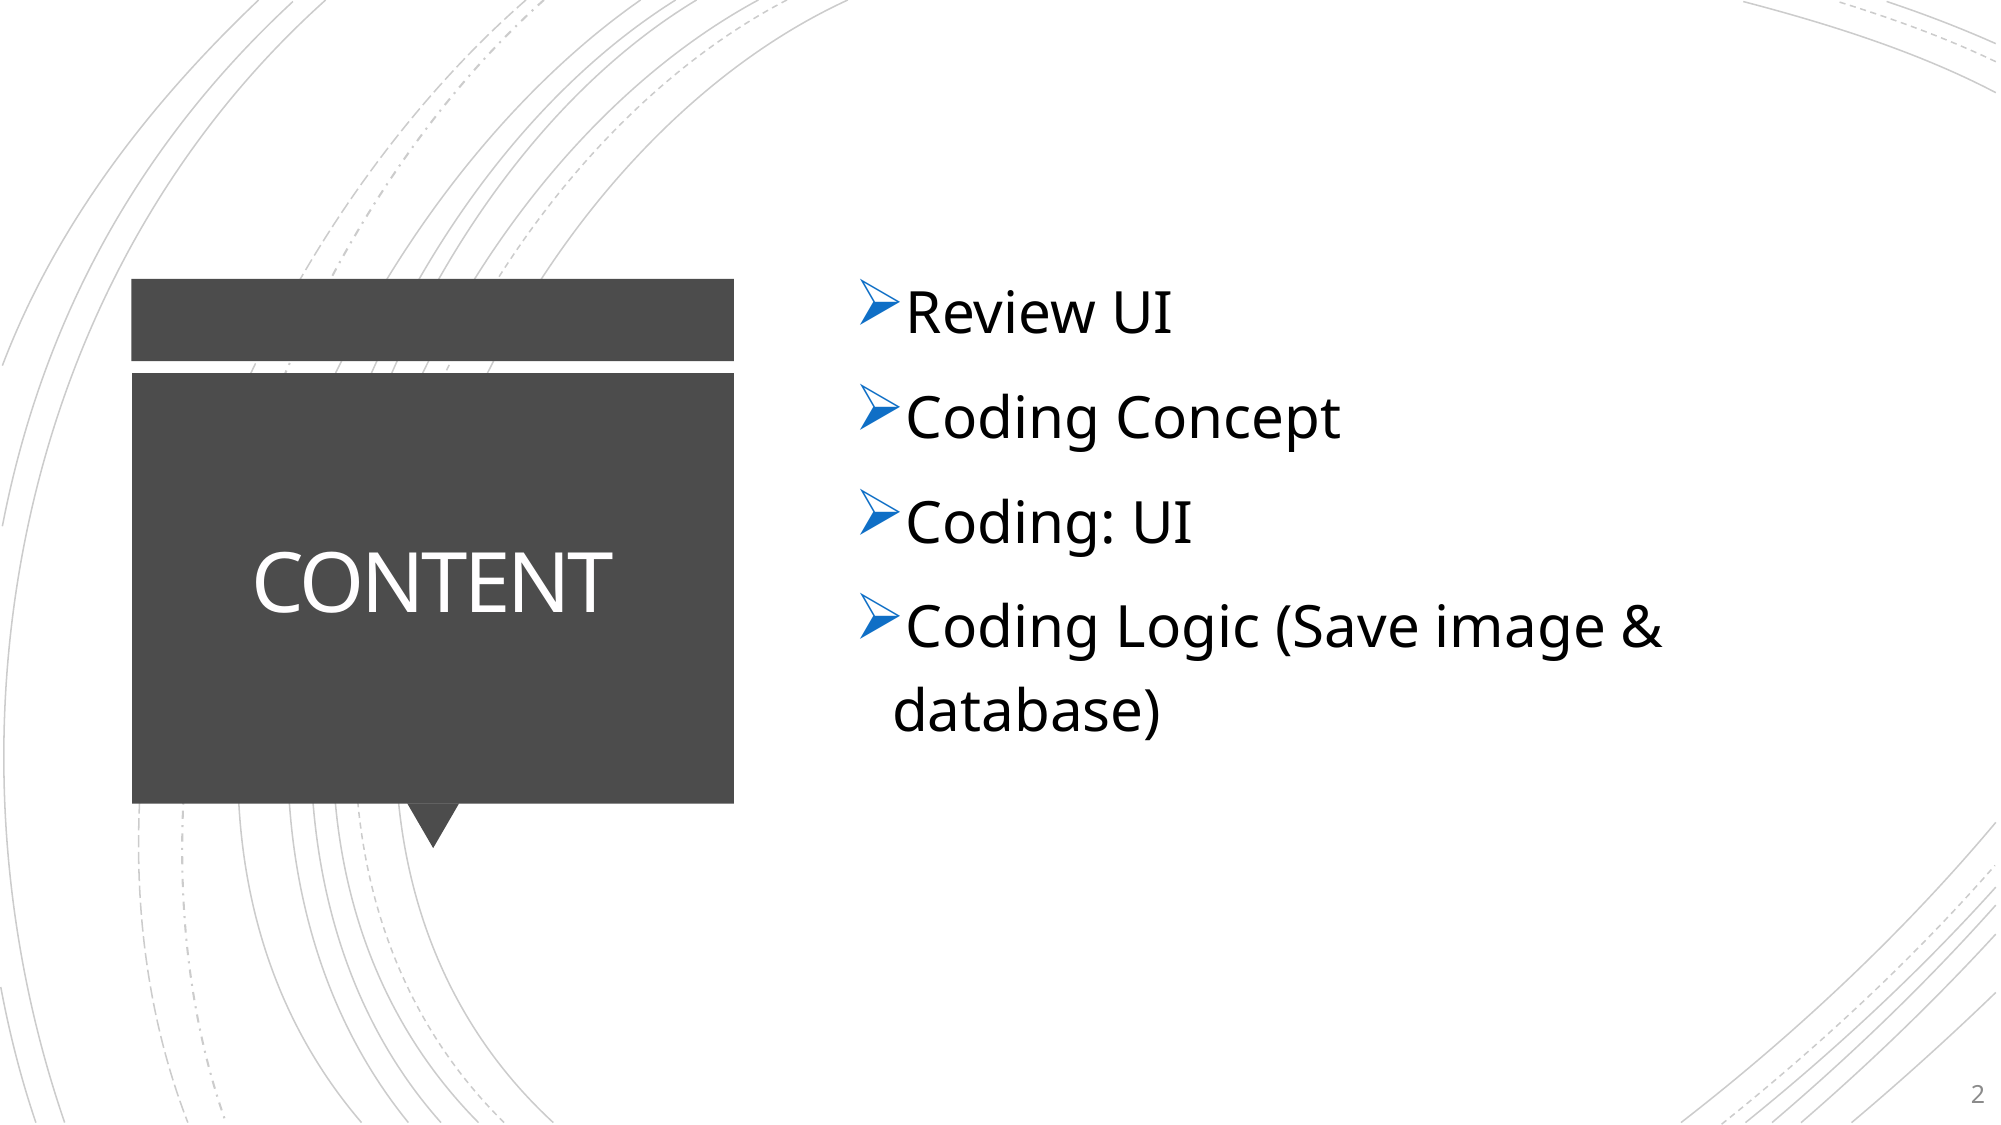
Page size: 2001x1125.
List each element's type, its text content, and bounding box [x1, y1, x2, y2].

list Review UI Coding Concept Coding: UI Coding Logic (Save image & database) [839, 131, 1924, 993]
slide_number 2 [1850, 1069, 2000, 1122]
title CONTENT [145, 385, 720, 789]
